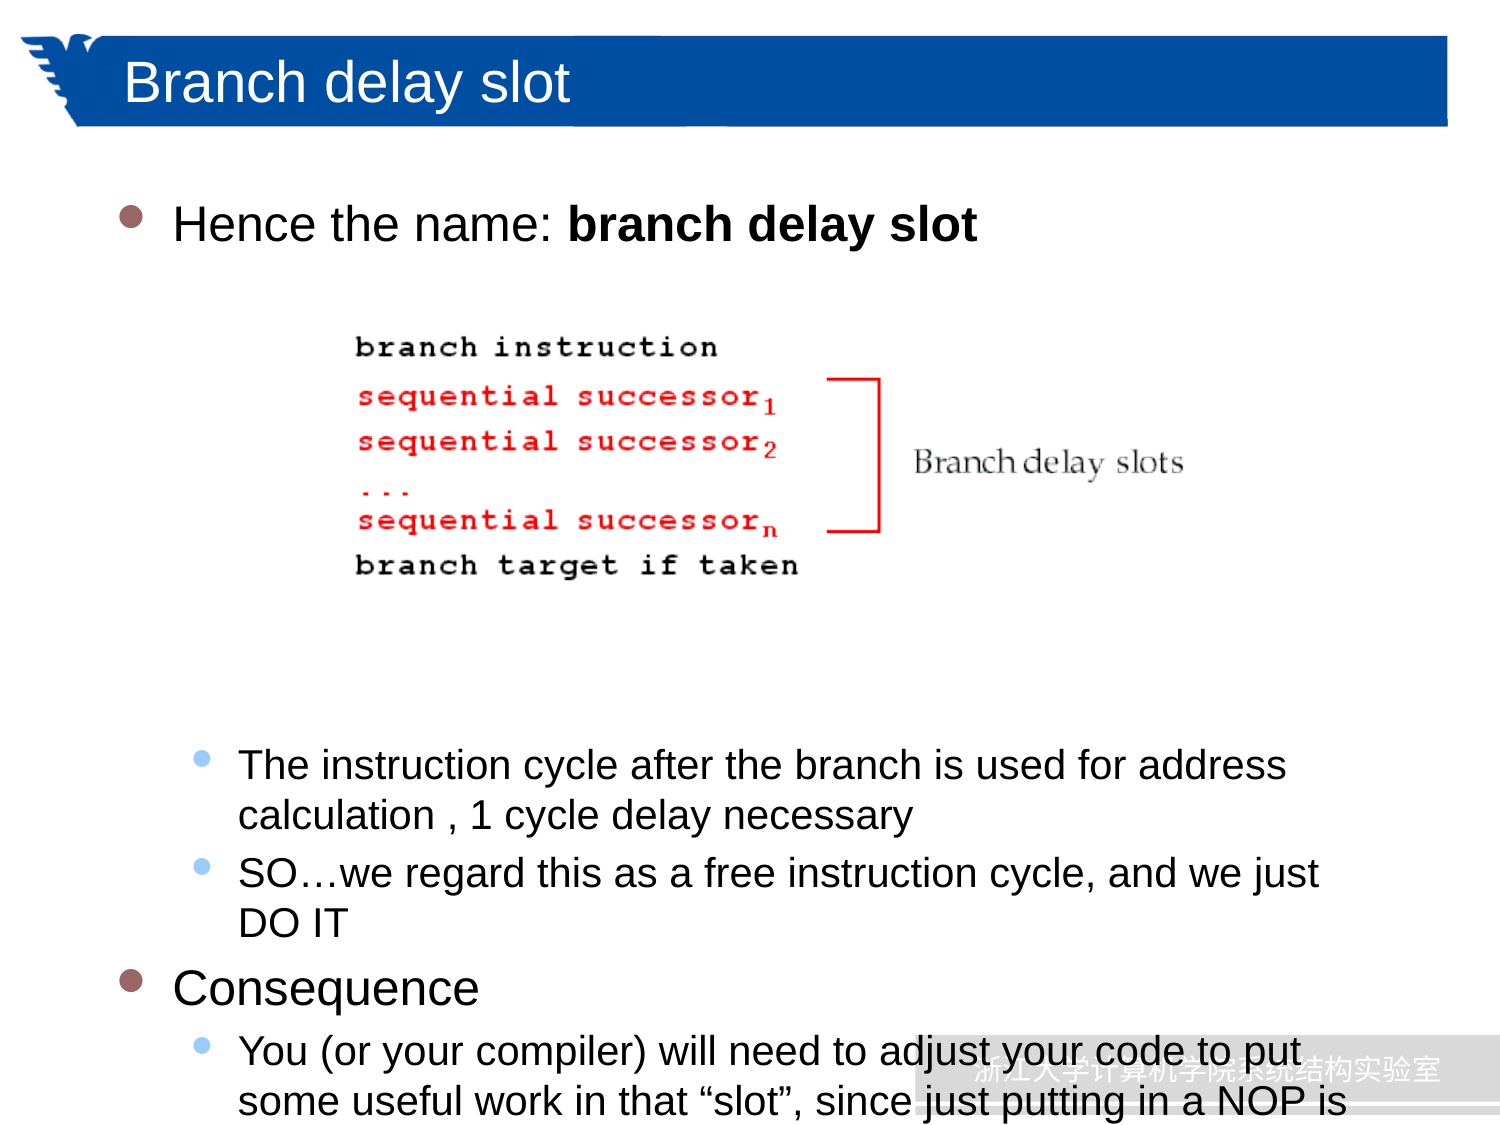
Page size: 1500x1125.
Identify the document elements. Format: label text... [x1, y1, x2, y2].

picture [5, 19, 148, 127]
title Branch delay slot [108, 38, 1406, 121]
list Hence the name: branch delay slot The instruction cycle after the branch is used for address calculation , 1 cycle delay necessary SO…we regard this as a free instruction cycle, and we just DO IT Consequence You (or your compiler) will need to adjust your code to put some useful work in that “slot”, since just putting in a NOP is wasteful (compiler scheme) [101, 184, 1402, 910]
picture [187, 312, 1405, 611]
